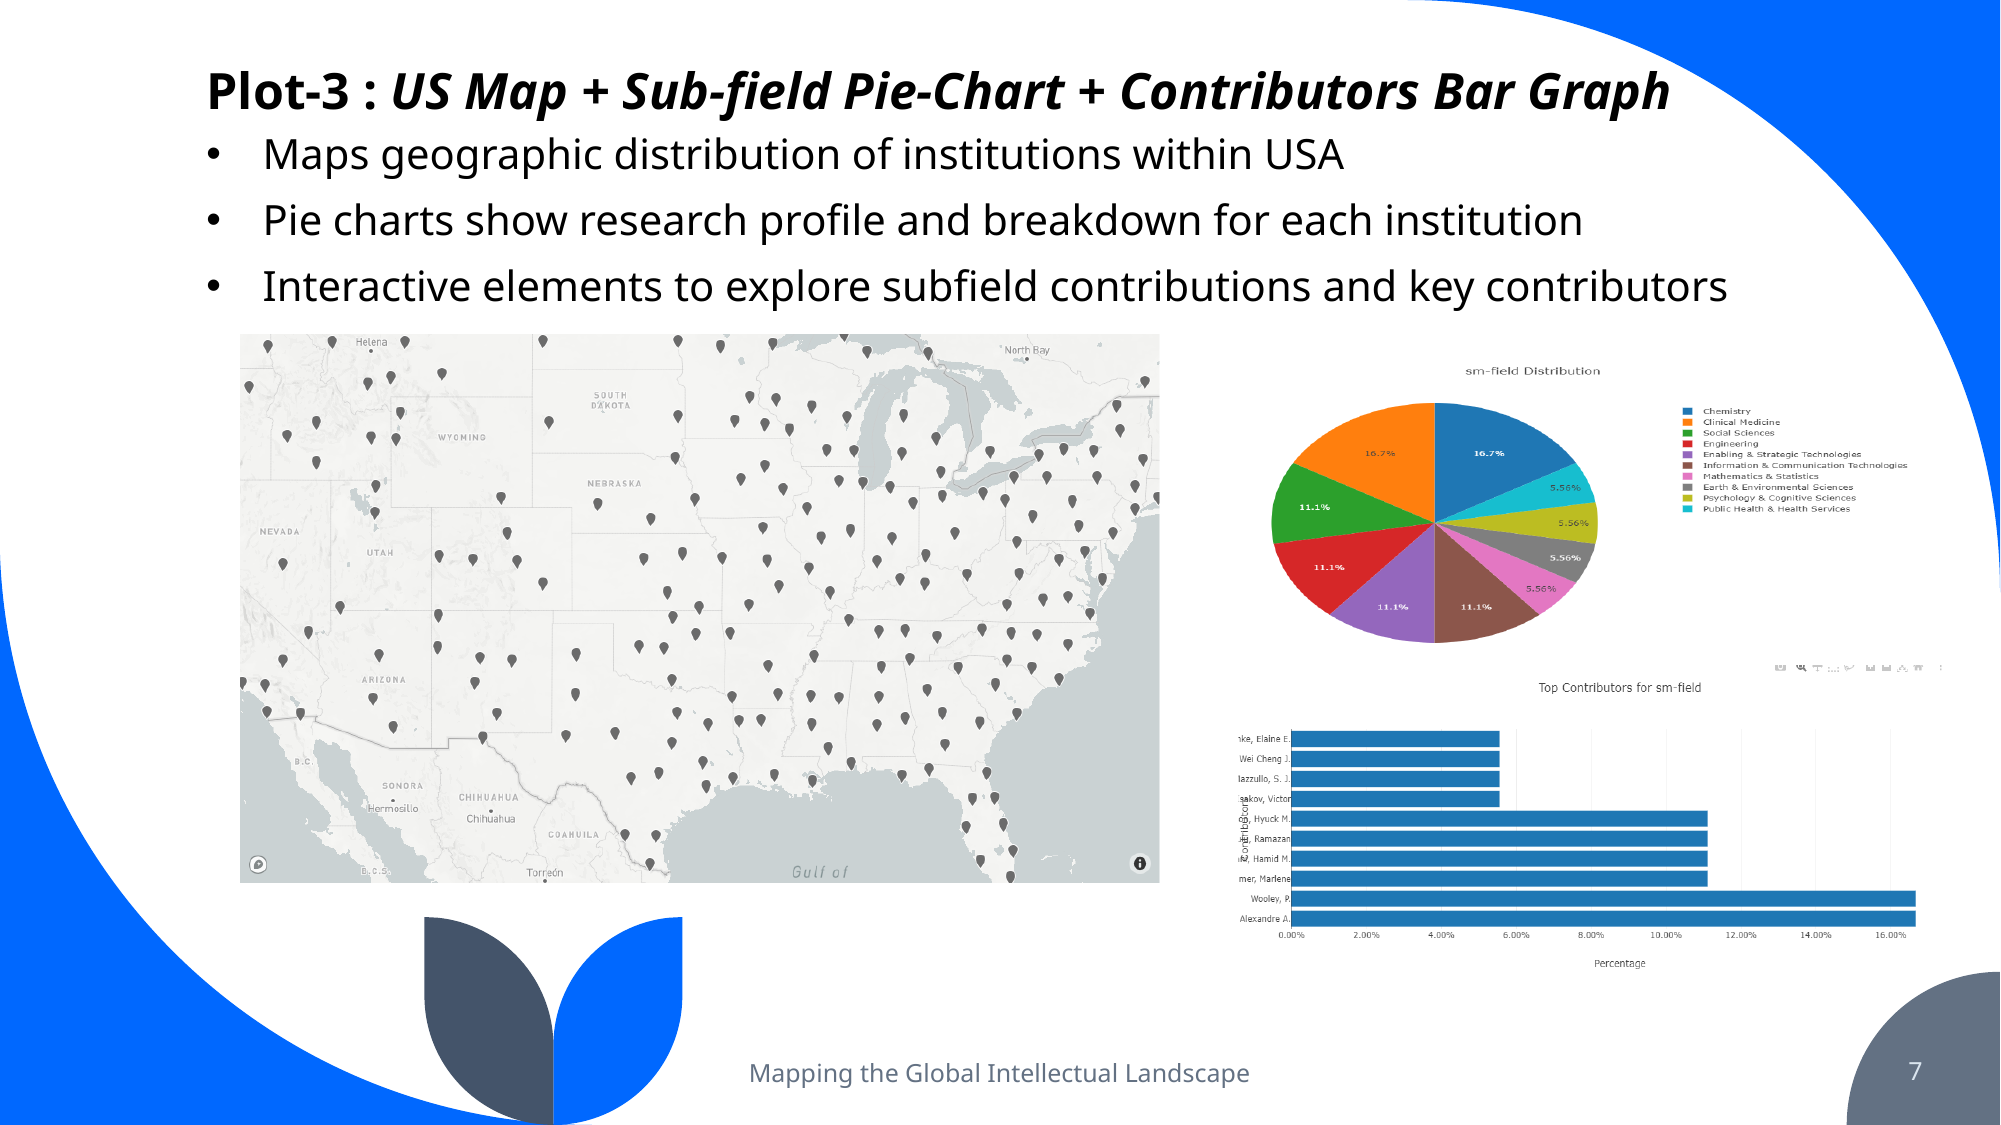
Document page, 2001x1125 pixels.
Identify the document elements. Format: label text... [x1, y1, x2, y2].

picture [1237, 336, 1913, 659]
text_box Plot-3 : US Map + Sub-field Pie-Chart + Contributors Bar Graph [191, 58, 1753, 145]
picture [1237, 665, 1945, 969]
footer Mapping the Global Intellectual Landscape [662, 1042, 1338, 1103]
picture [228, 323, 1175, 894]
list Maps geographic distribution of institutions within USA Pie charts show research profile and breakdown for each institution Interactive elements to explore subfield contributions and key contributors [191, 126, 1829, 324]
slide_number 7 [1665, 1042, 1938, 1103]
